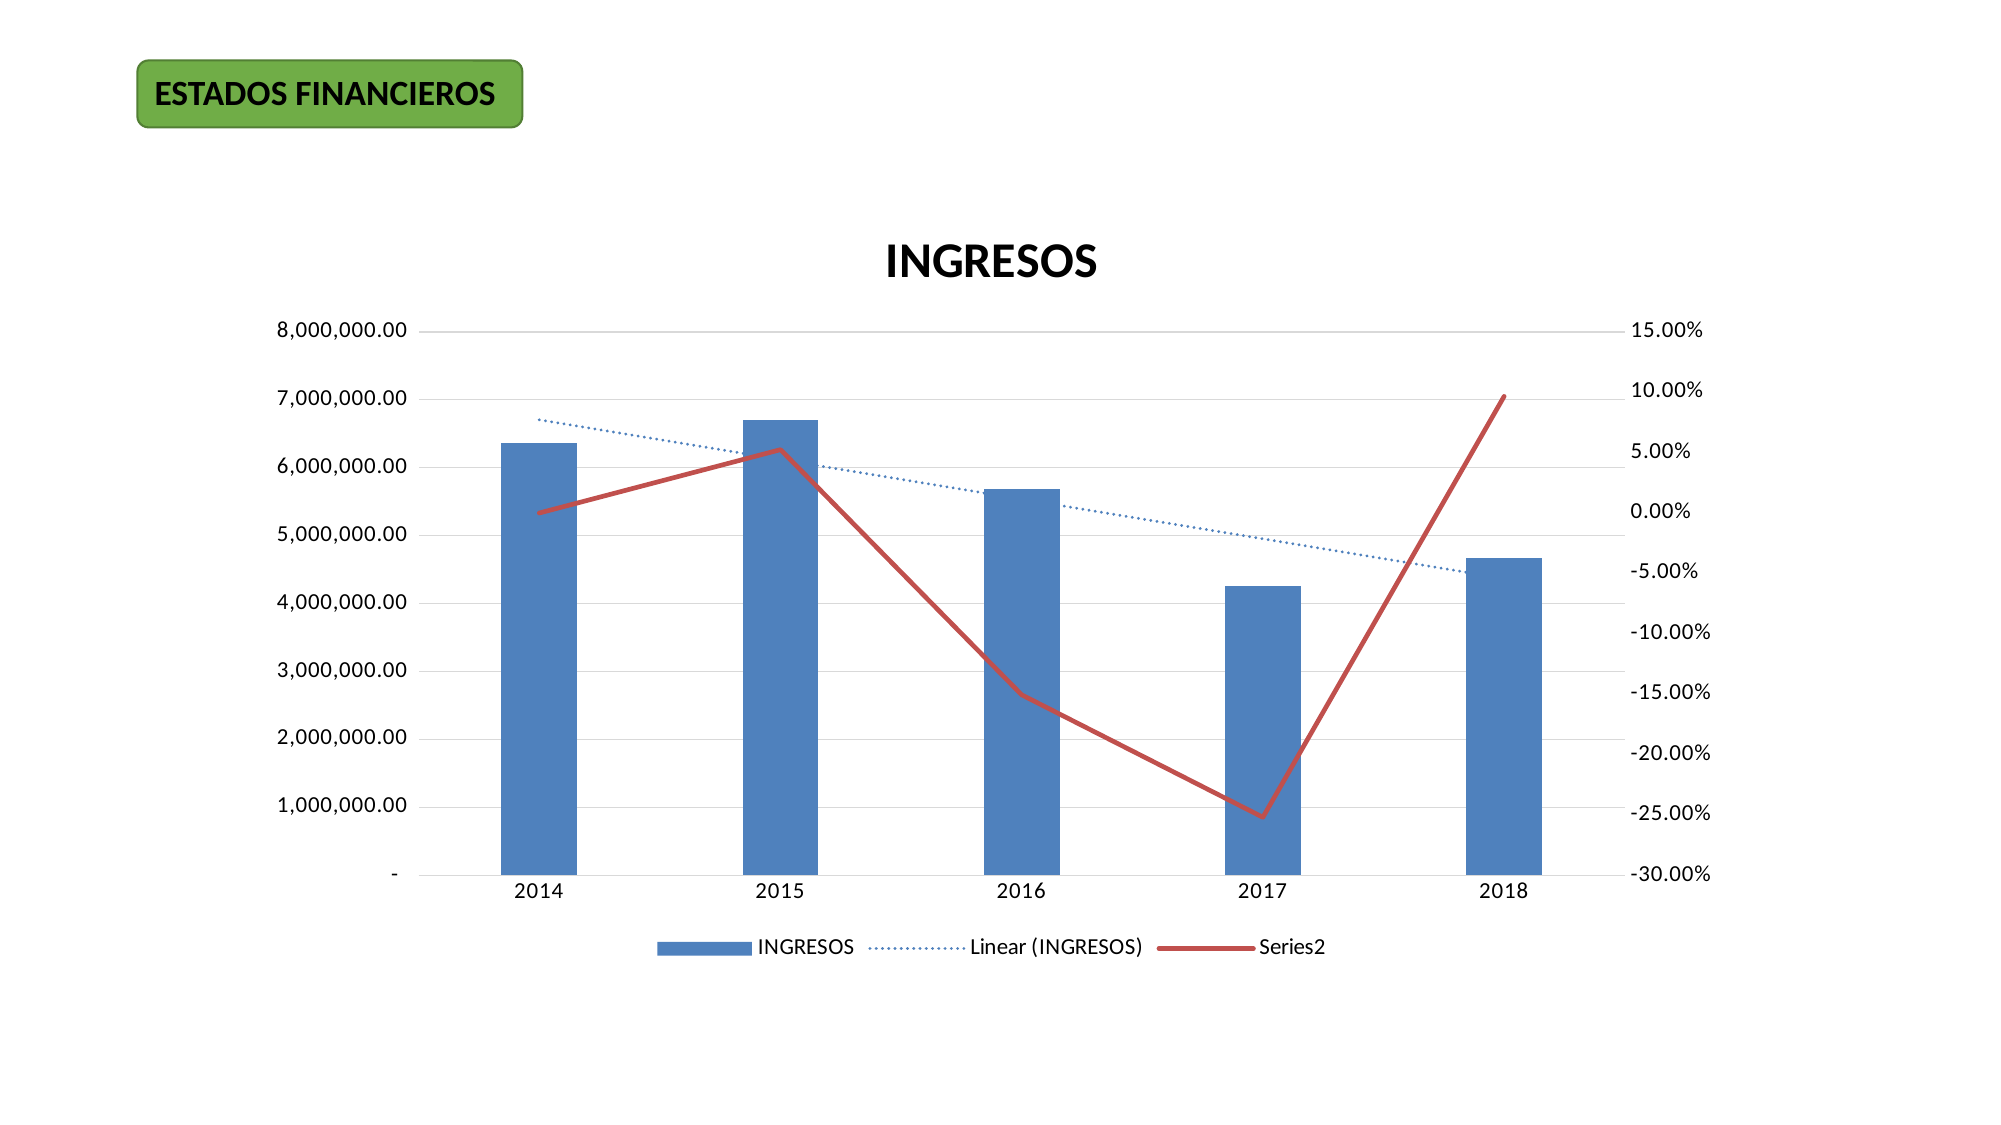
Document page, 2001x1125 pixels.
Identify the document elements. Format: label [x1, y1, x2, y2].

text_box [137, 59, 523, 138]
chart [242, 201, 1743, 967]
